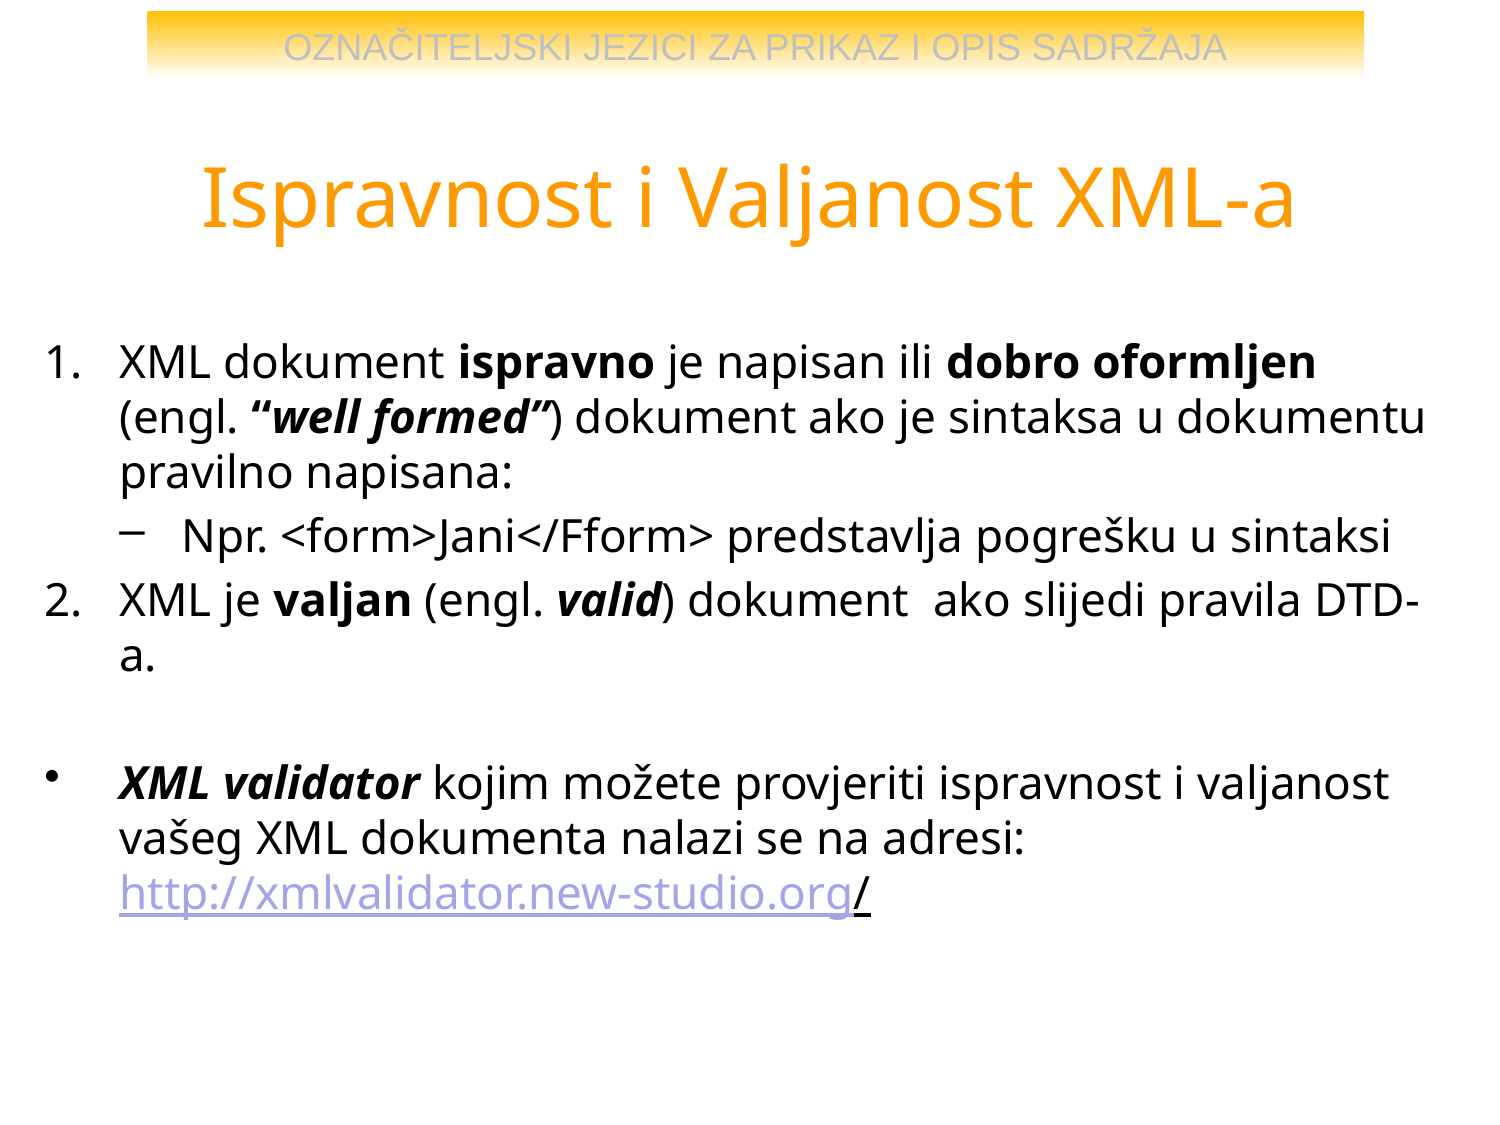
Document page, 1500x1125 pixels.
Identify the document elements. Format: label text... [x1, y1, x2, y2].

title Ispravnost i Valjanost XML-a [112, 99, 1388, 288]
list XML dokument ispravno je napisan ili dobro oformljen (engl. “well formed”) dokument ako je sintaksa u dokumentu pravilno napisana: Npr. <form>Jani</Fform> predstavlja pogrešku u sintaksi XML je valjan (engl. valid) dokument ako slijedi pravila DTD-a. XML validator kojim možete provjeriti ispravnost i valjanost vašeg XML dokumenta nalazi se na adresi: http://xmlvalidator.new-studio.org/ [29, 324, 1447, 1083]
